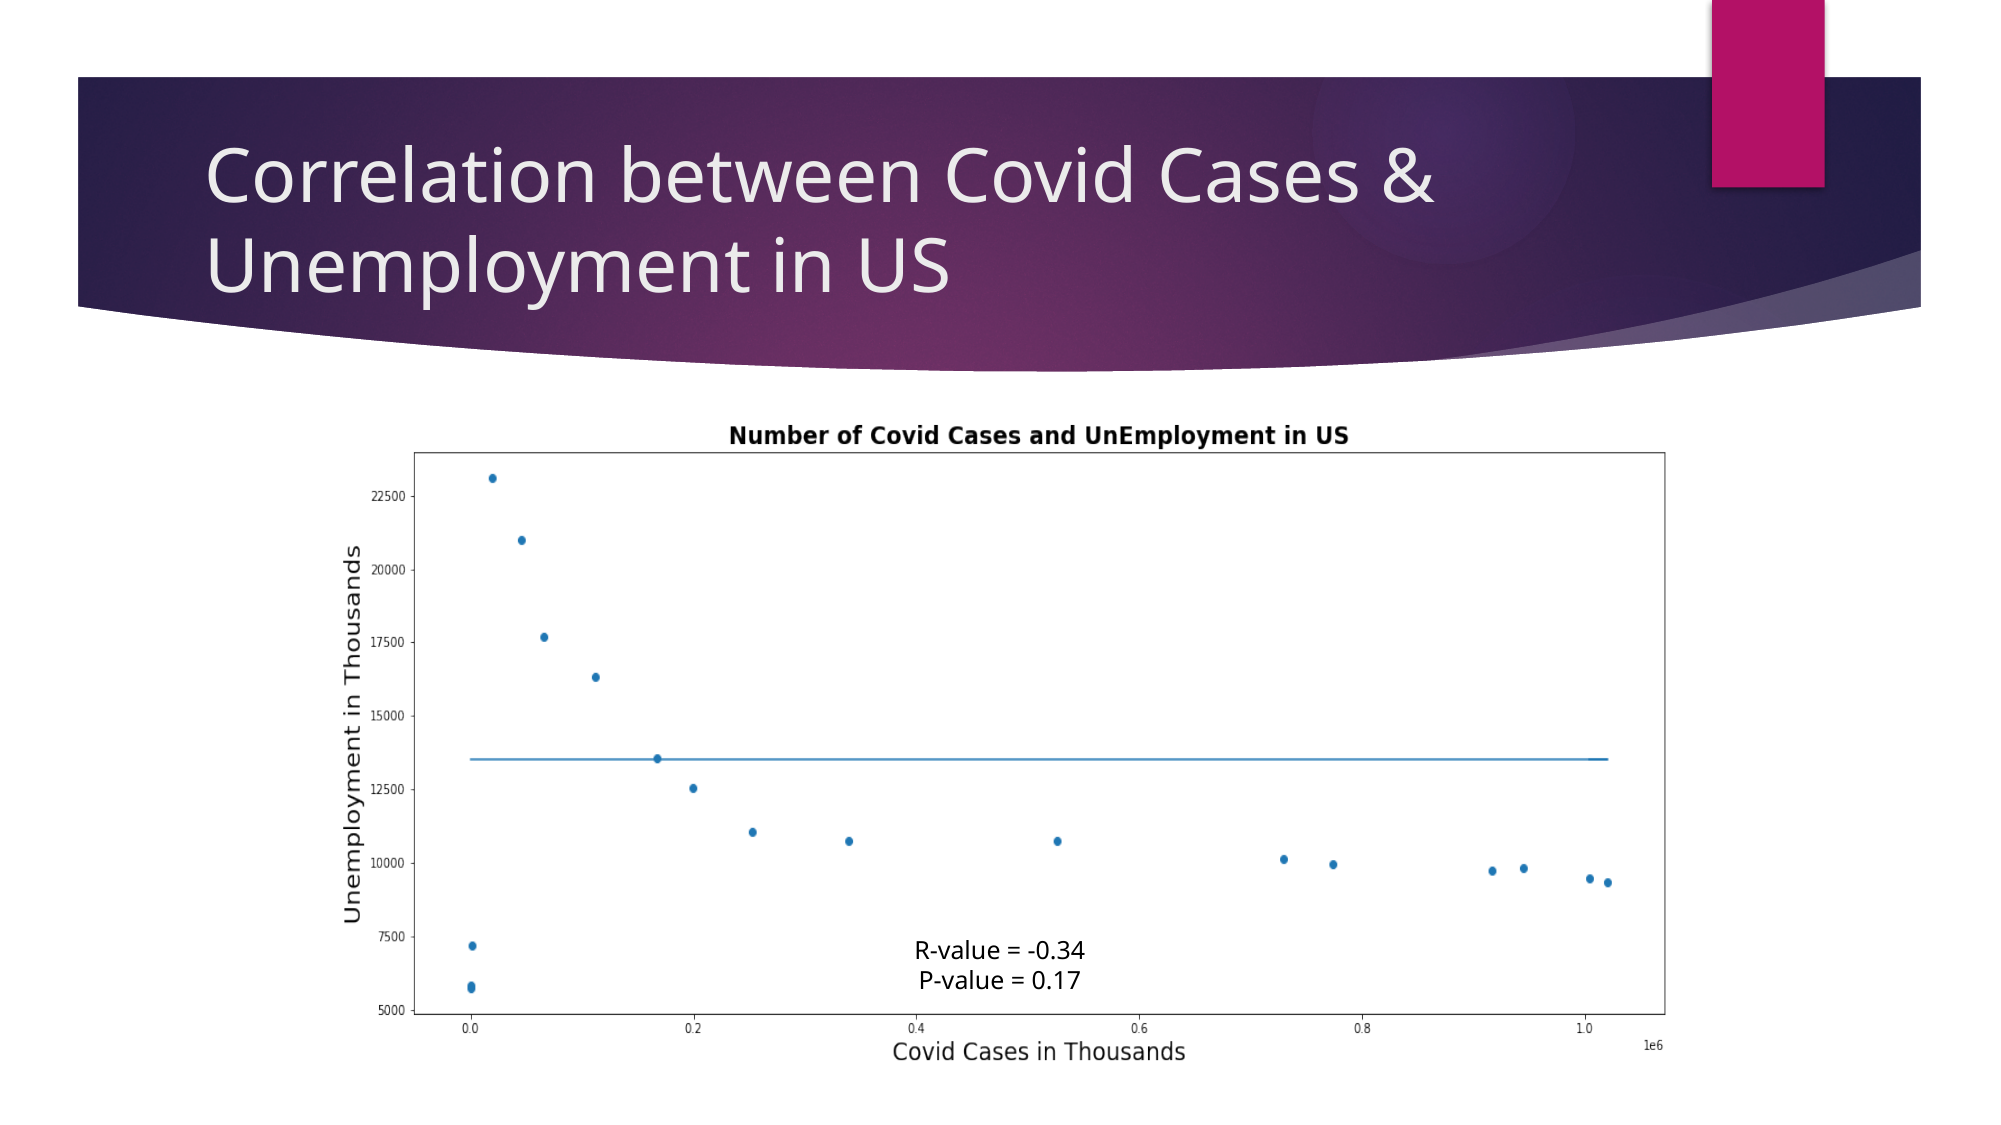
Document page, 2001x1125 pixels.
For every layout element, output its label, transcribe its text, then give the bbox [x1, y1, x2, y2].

title Correlation between Covid Cases & Unemployment in US [189, 159, 1627, 276]
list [212, 363, 1826, 1107]
